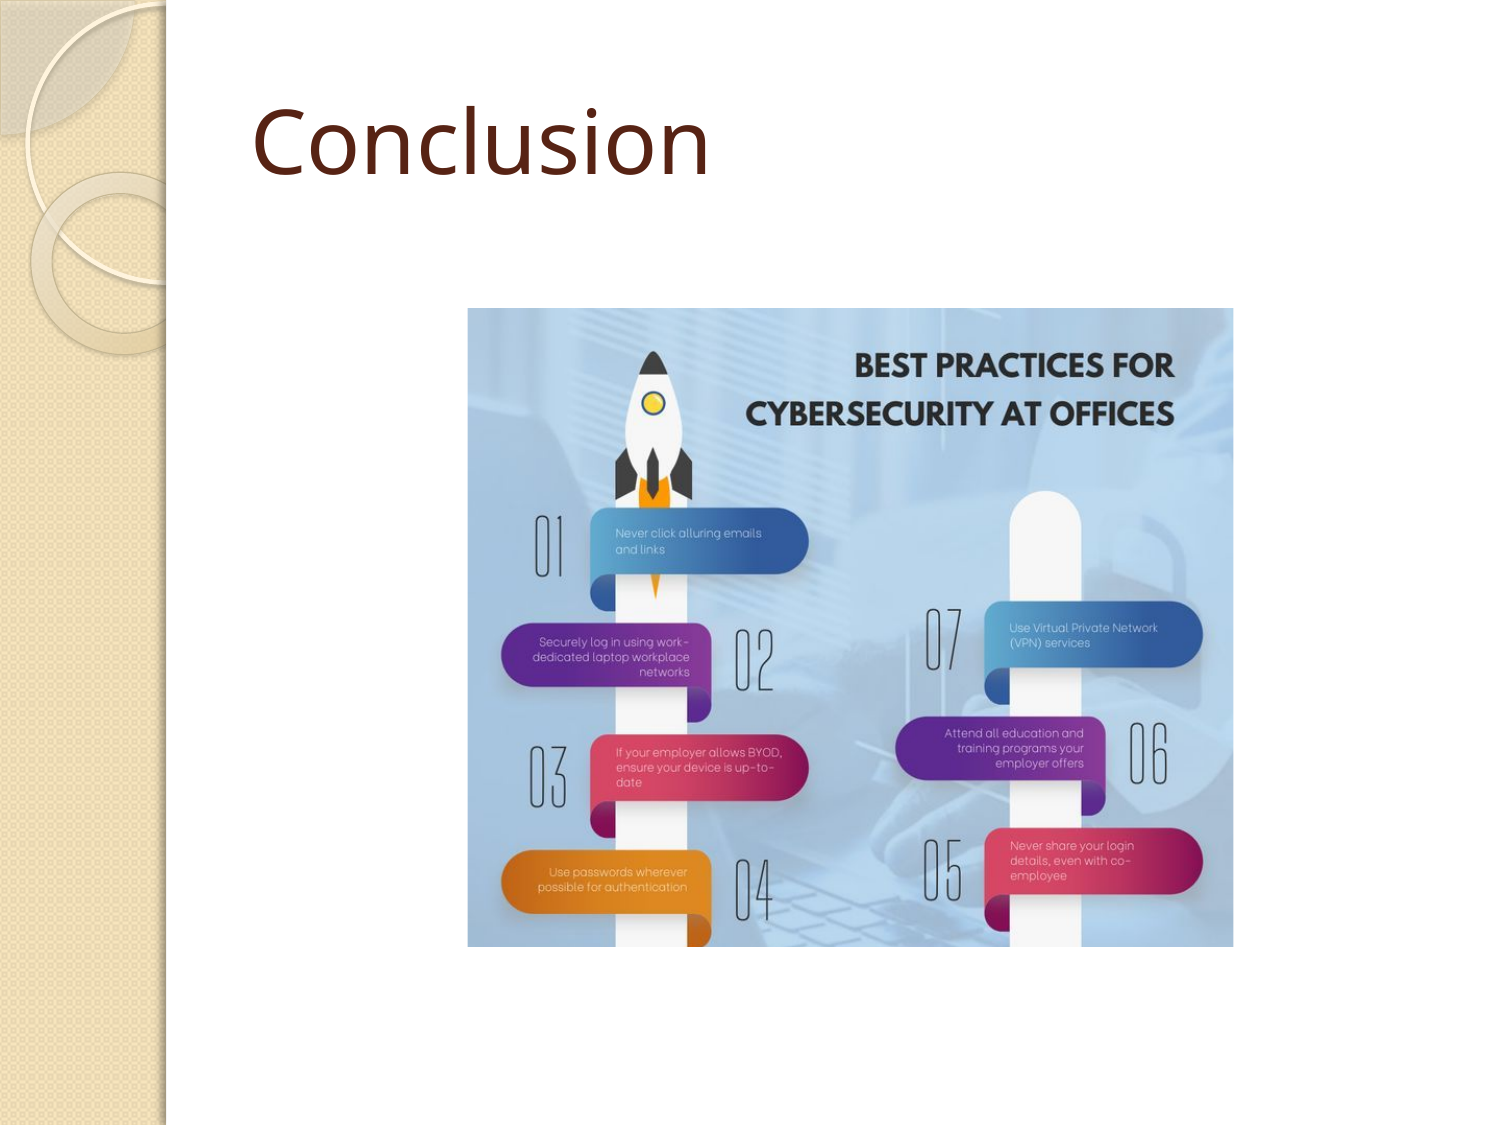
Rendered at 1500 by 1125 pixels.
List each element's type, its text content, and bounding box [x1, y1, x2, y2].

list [467, 178, 1234, 947]
title Conclusion [235, 45, 1466, 233]
